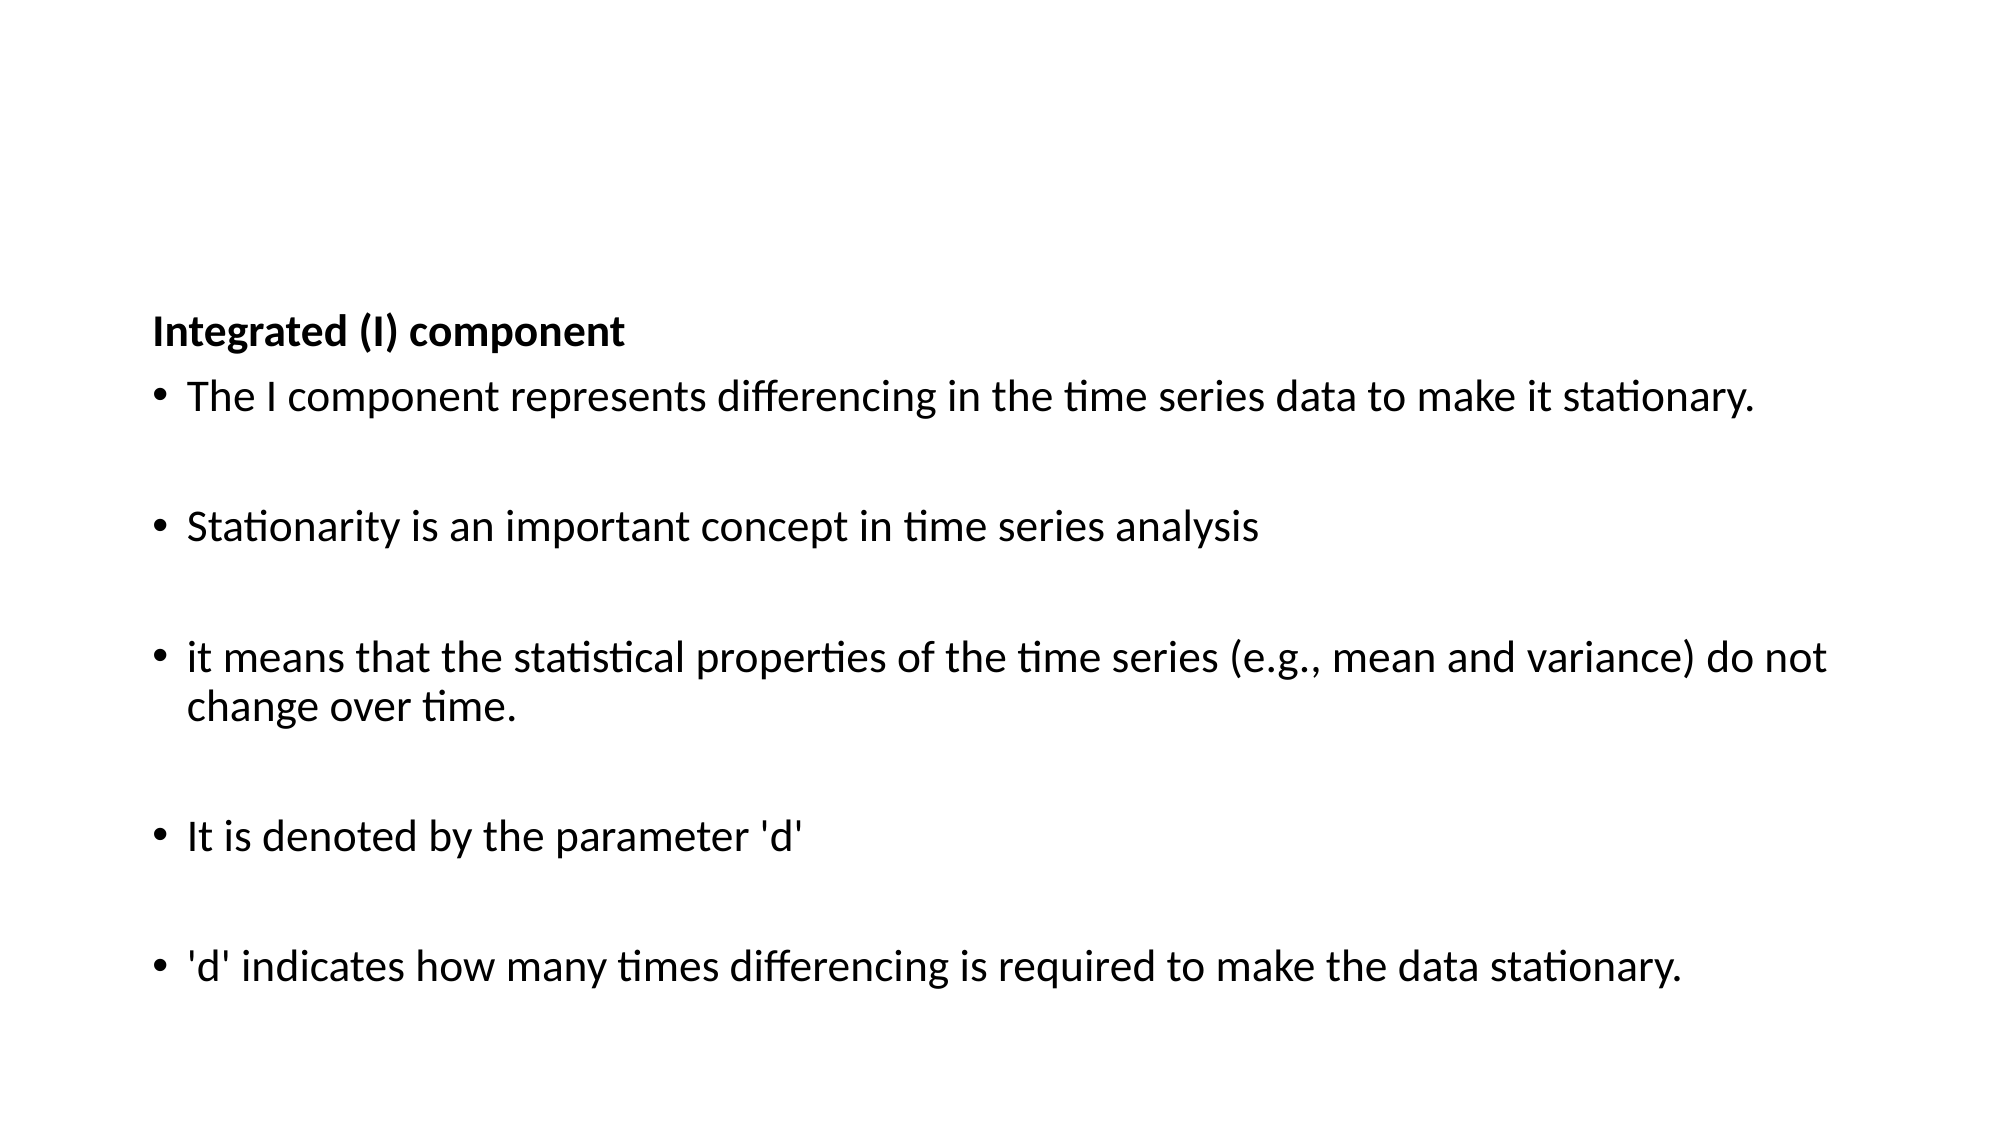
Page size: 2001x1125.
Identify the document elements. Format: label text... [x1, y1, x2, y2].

list Integrated (I) component The I component represents differencing in the time series data to make it stationary. Stationarity is an important concept in time series analysis it means that the statistical properties of the time series (e.g., mean and variance) do not change over time. It is denoted by the parameter 'd' 'd' indicates how many times differencing is required to make the data stationary. [137, 299, 1863, 1014]
